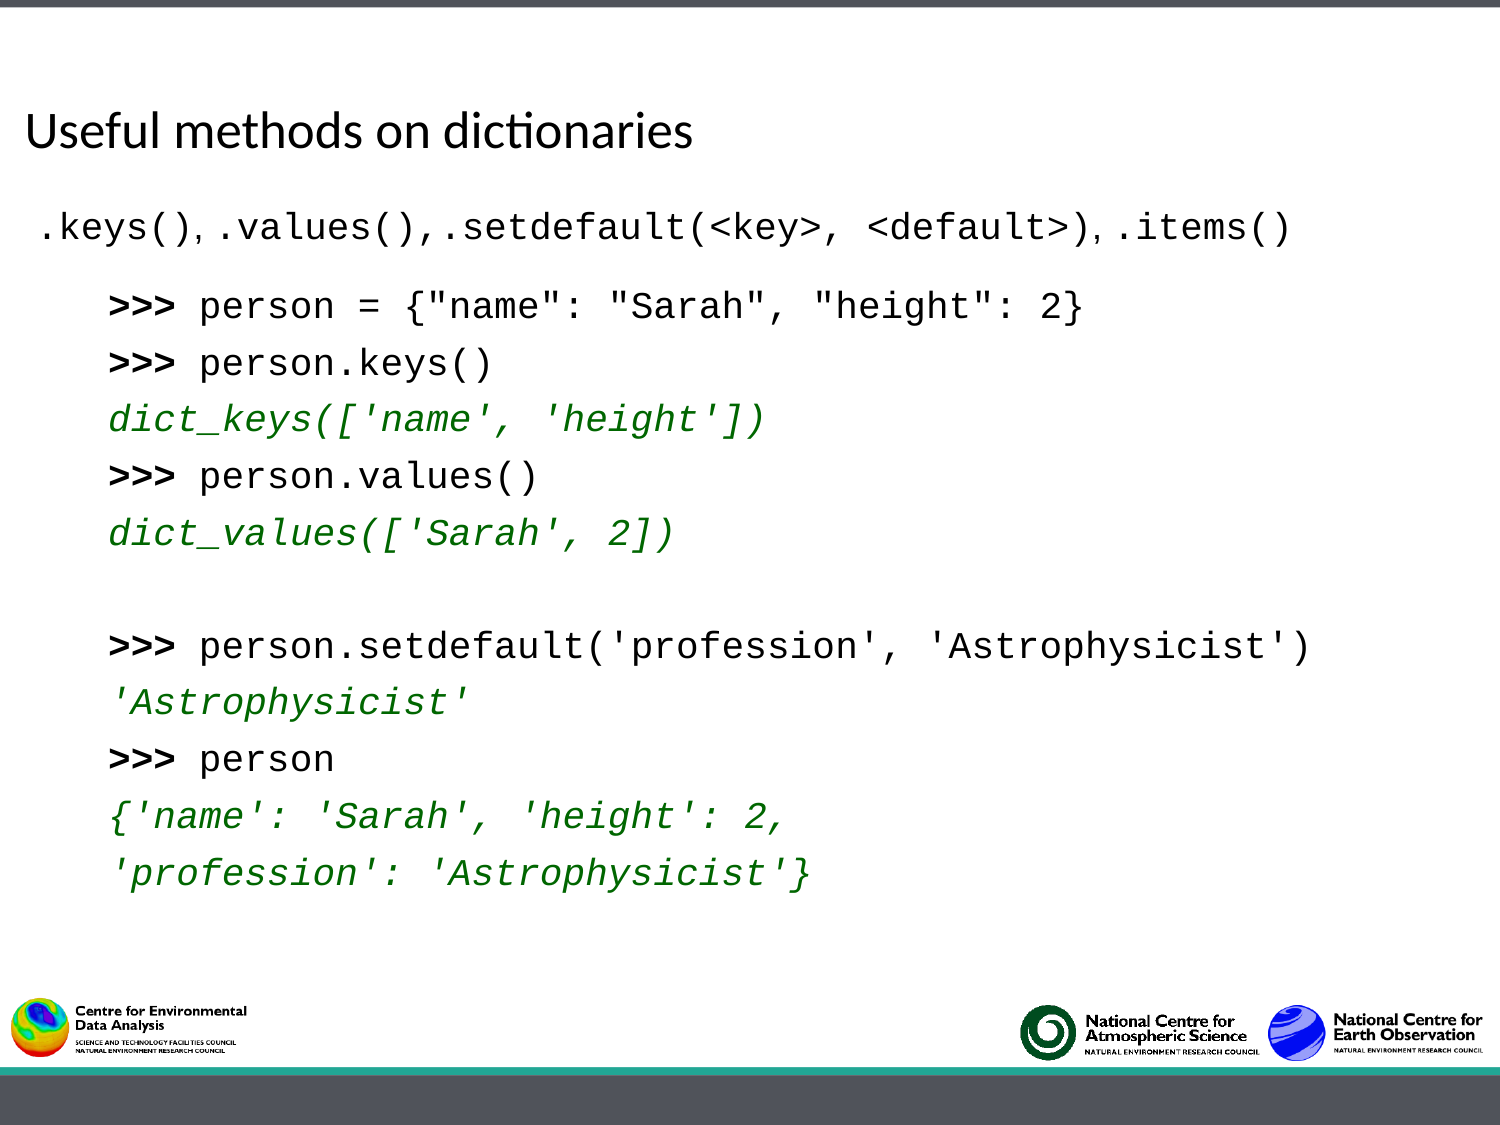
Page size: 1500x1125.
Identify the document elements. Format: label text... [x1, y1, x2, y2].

picture [0, 0, 1500, 1125]
text_box Useful methods on dictionaries .keys(), .values(),.setdefault(<key>, <default>), .items() [9, 56, 1458, 257]
text_box >>> person = {"name": "Sarah", "height": 2} >>> person.keys() dict_keys(['name', 'height']) >>> person.values() dict_values(['Sarah', 2]) >>> person.setdefault('profession', 'Astrophysicist') 'Astrophysicist' >>> person {'name': 'Sarah', 'height': 2, 'profession': 'Astrophysicist'} [94, 262, 1385, 1026]
